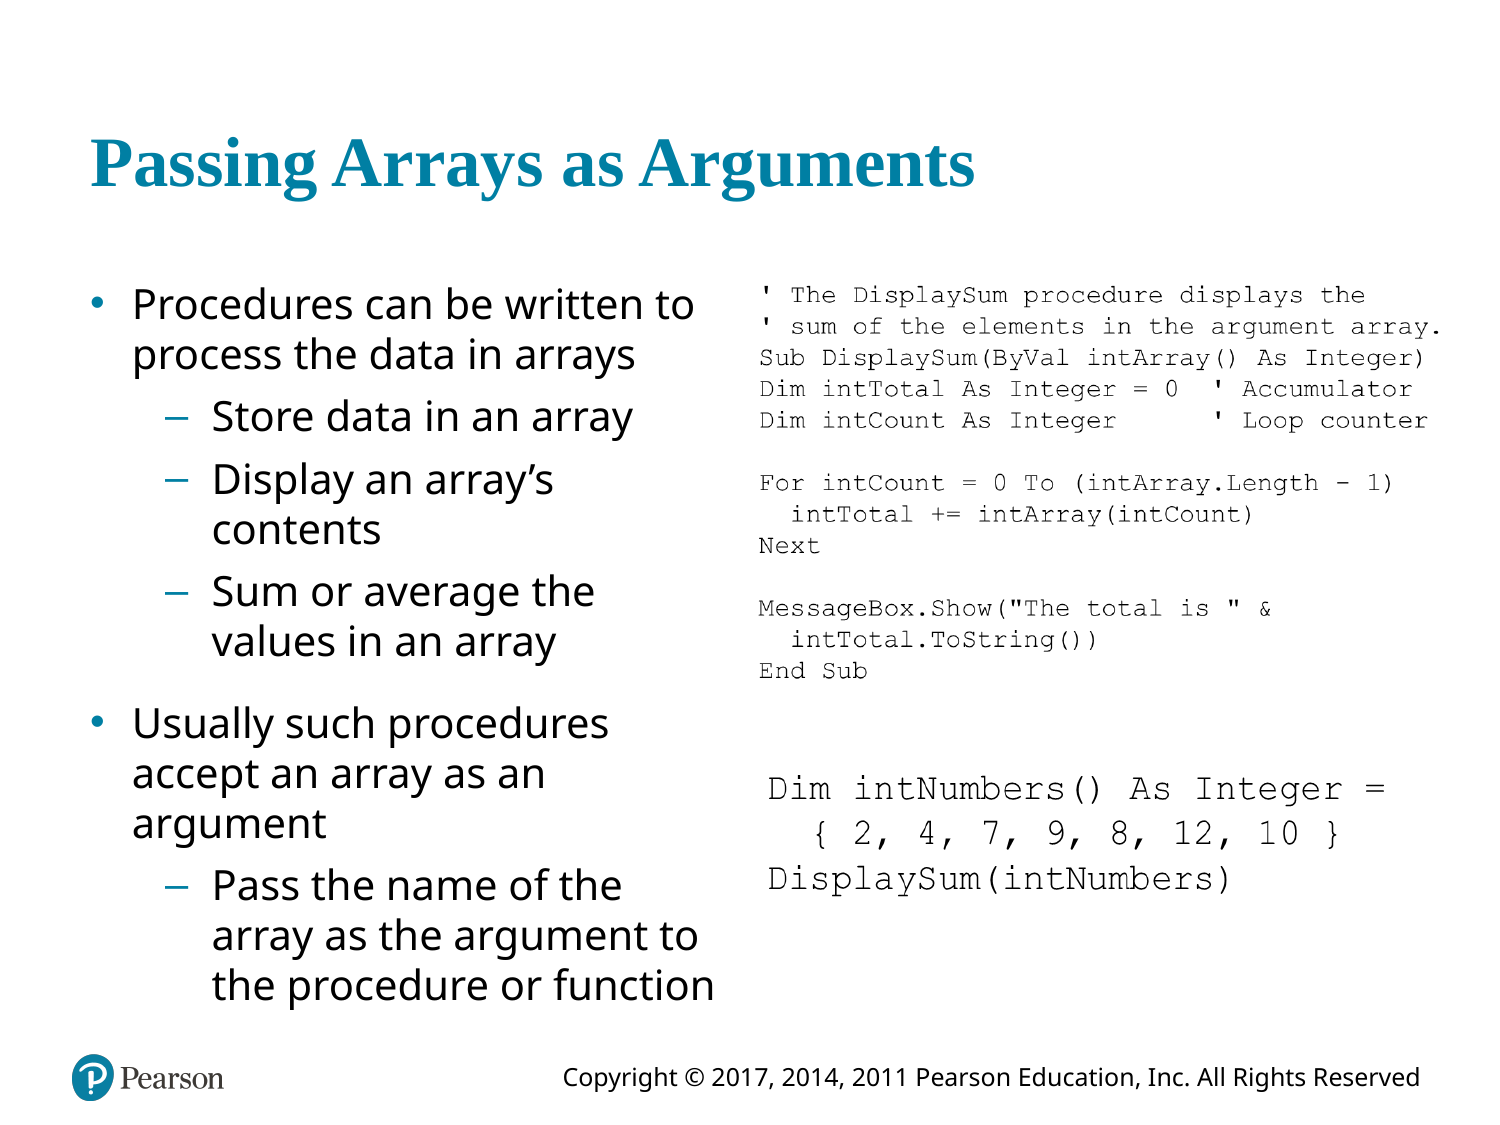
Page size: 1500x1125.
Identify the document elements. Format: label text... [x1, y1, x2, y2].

picture [744, 752, 1428, 925]
list Procedures can be written to process the data in arrays Store data in an array Display an array’s contents Sum or average the values in an array Usually such procedures accept an array as an argument Pass the name of the array as the argument to the procedure or function [75, 262, 731, 1025]
picture [72, 1087, 83, 1101]
title Passing Arrays as Arguments [75, 0, 1425, 216]
picture [80, 1063, 106, 1088]
picture [72, 1054, 88, 1070]
picture [742, 270, 1459, 702]
picture [98, 1054, 224, 1101]
